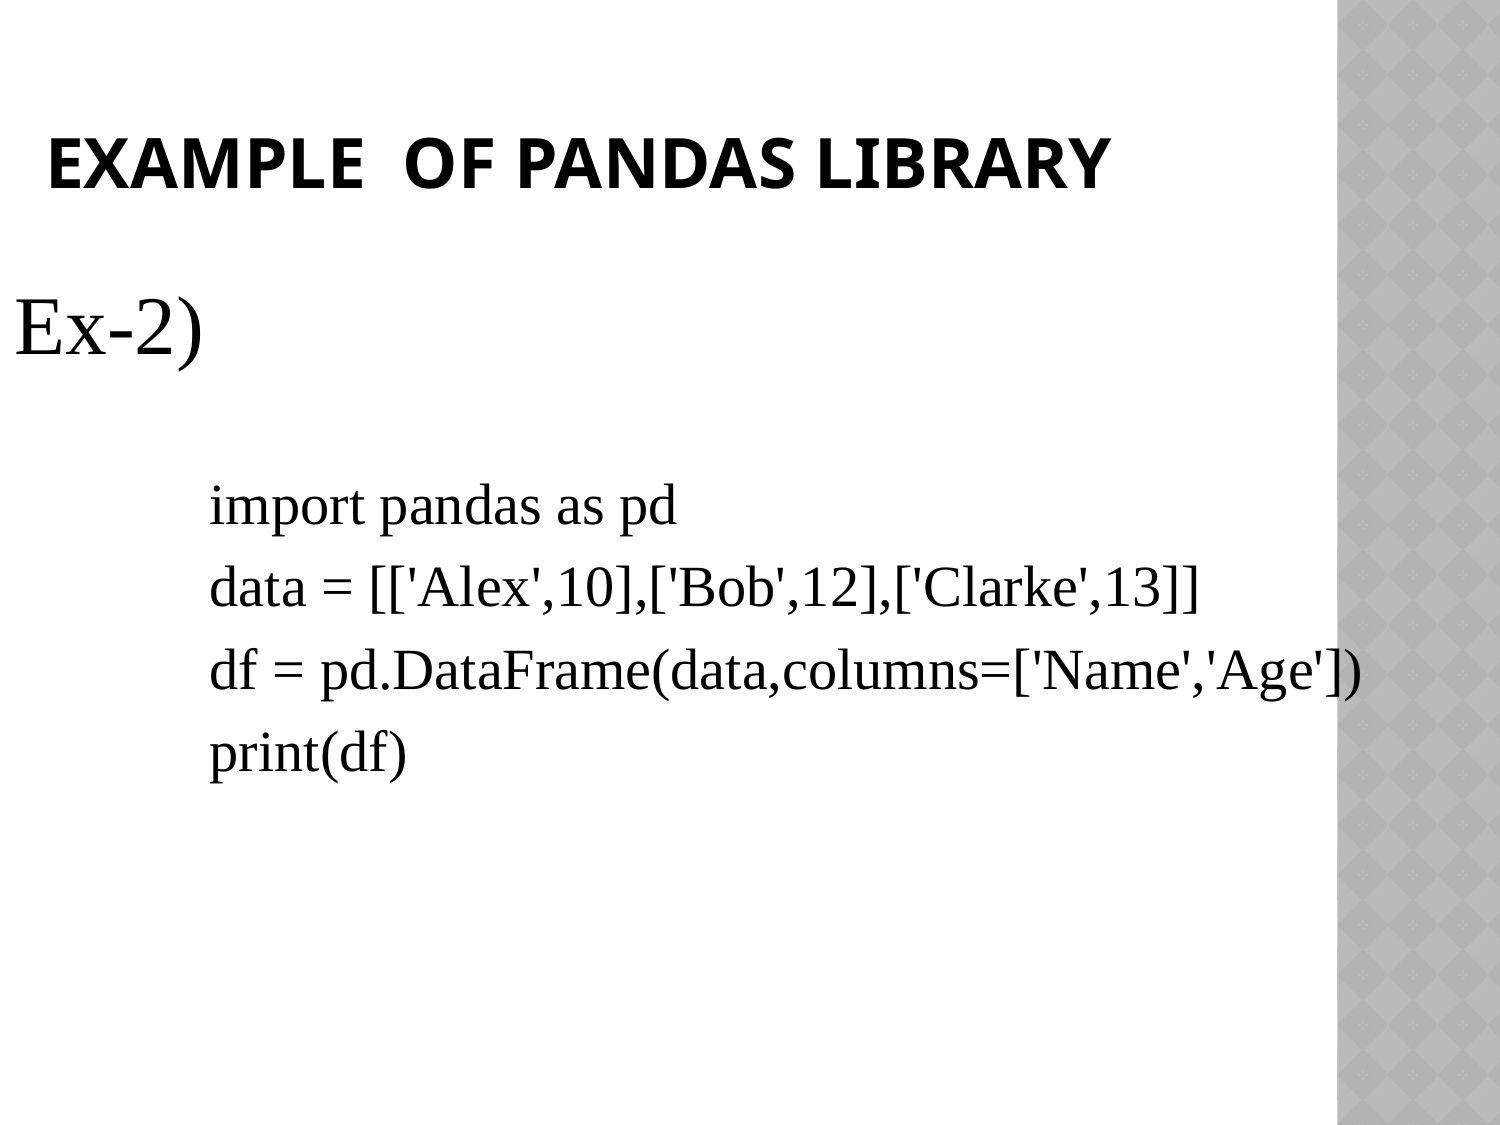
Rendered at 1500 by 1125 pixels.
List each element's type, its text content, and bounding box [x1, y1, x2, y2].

list Ex-2) import pandas as pd data = [['Alex',10],['Bob',12],['Clarke',13]] df = pd.DataFrame(data,columns=['Name','Age']) print(df) [0, 264, 1395, 1025]
title Example of pandas library [37, 99, 1225, 203]
